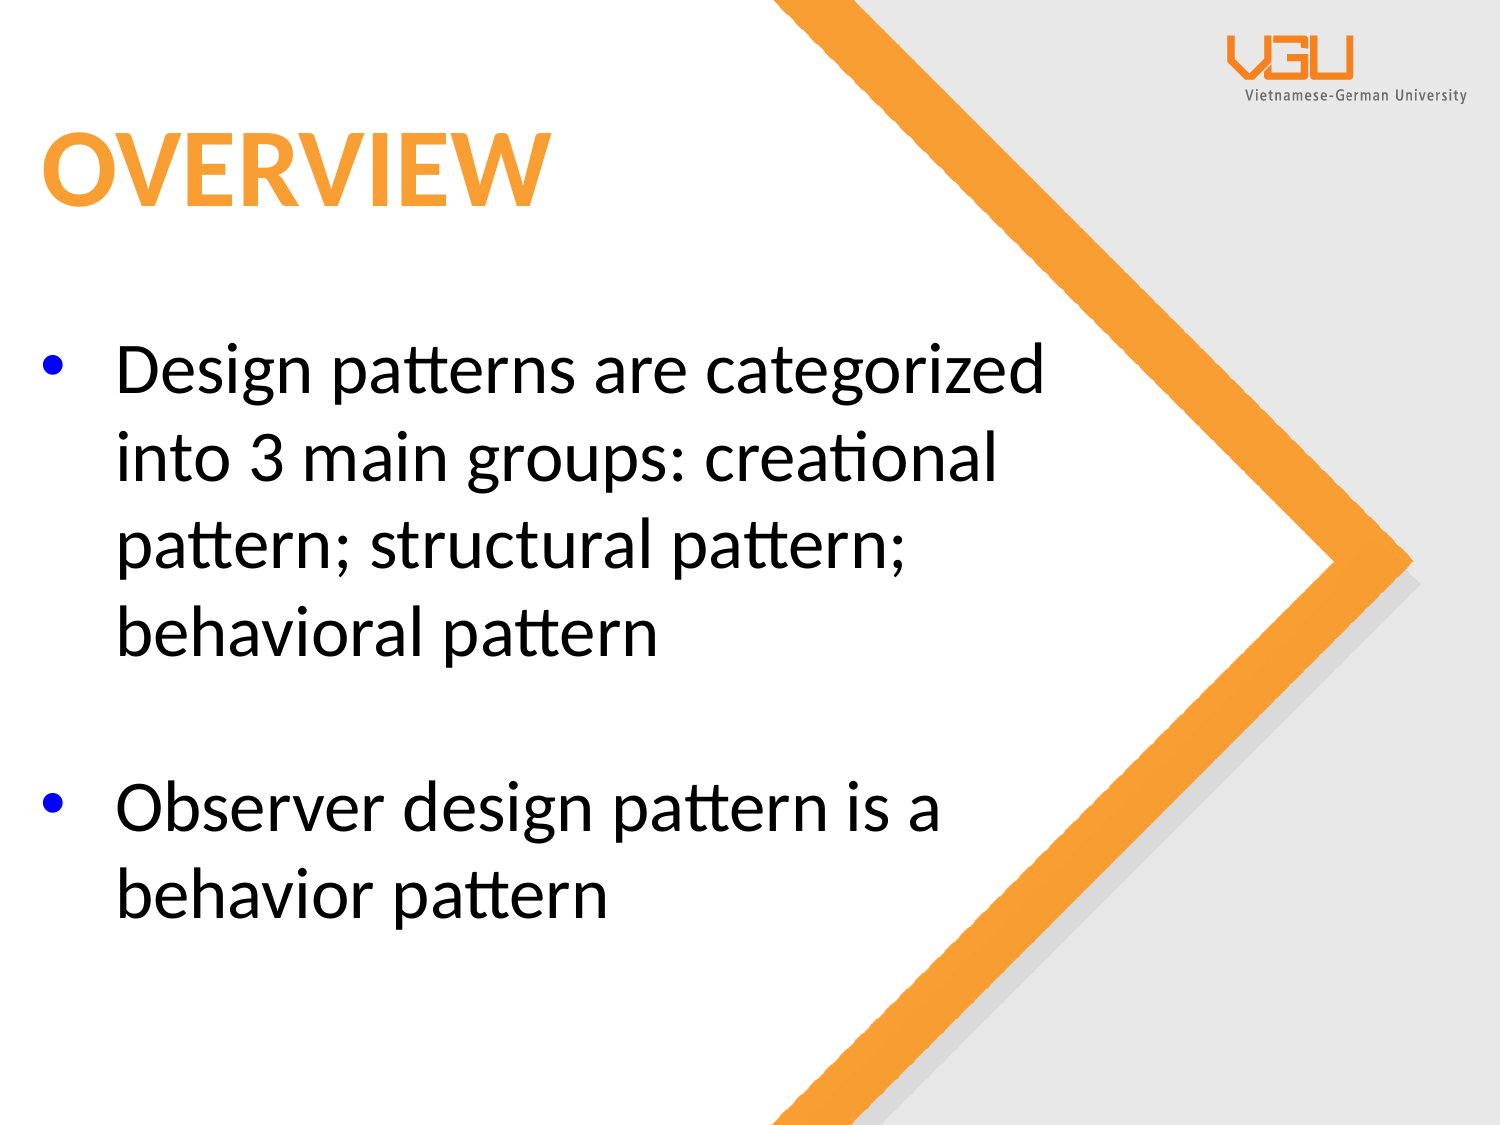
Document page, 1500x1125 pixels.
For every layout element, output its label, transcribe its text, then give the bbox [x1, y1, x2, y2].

text_box Design patterns are categorized into 3 main groups: creational pattern; structural pattern; behavioral pattern Observer design pattern is a behavior pattern [25, 562, 1094, 692]
title OVERVIEW [26, 30, 700, 292]
picture [0, 0, 1500, 1125]
